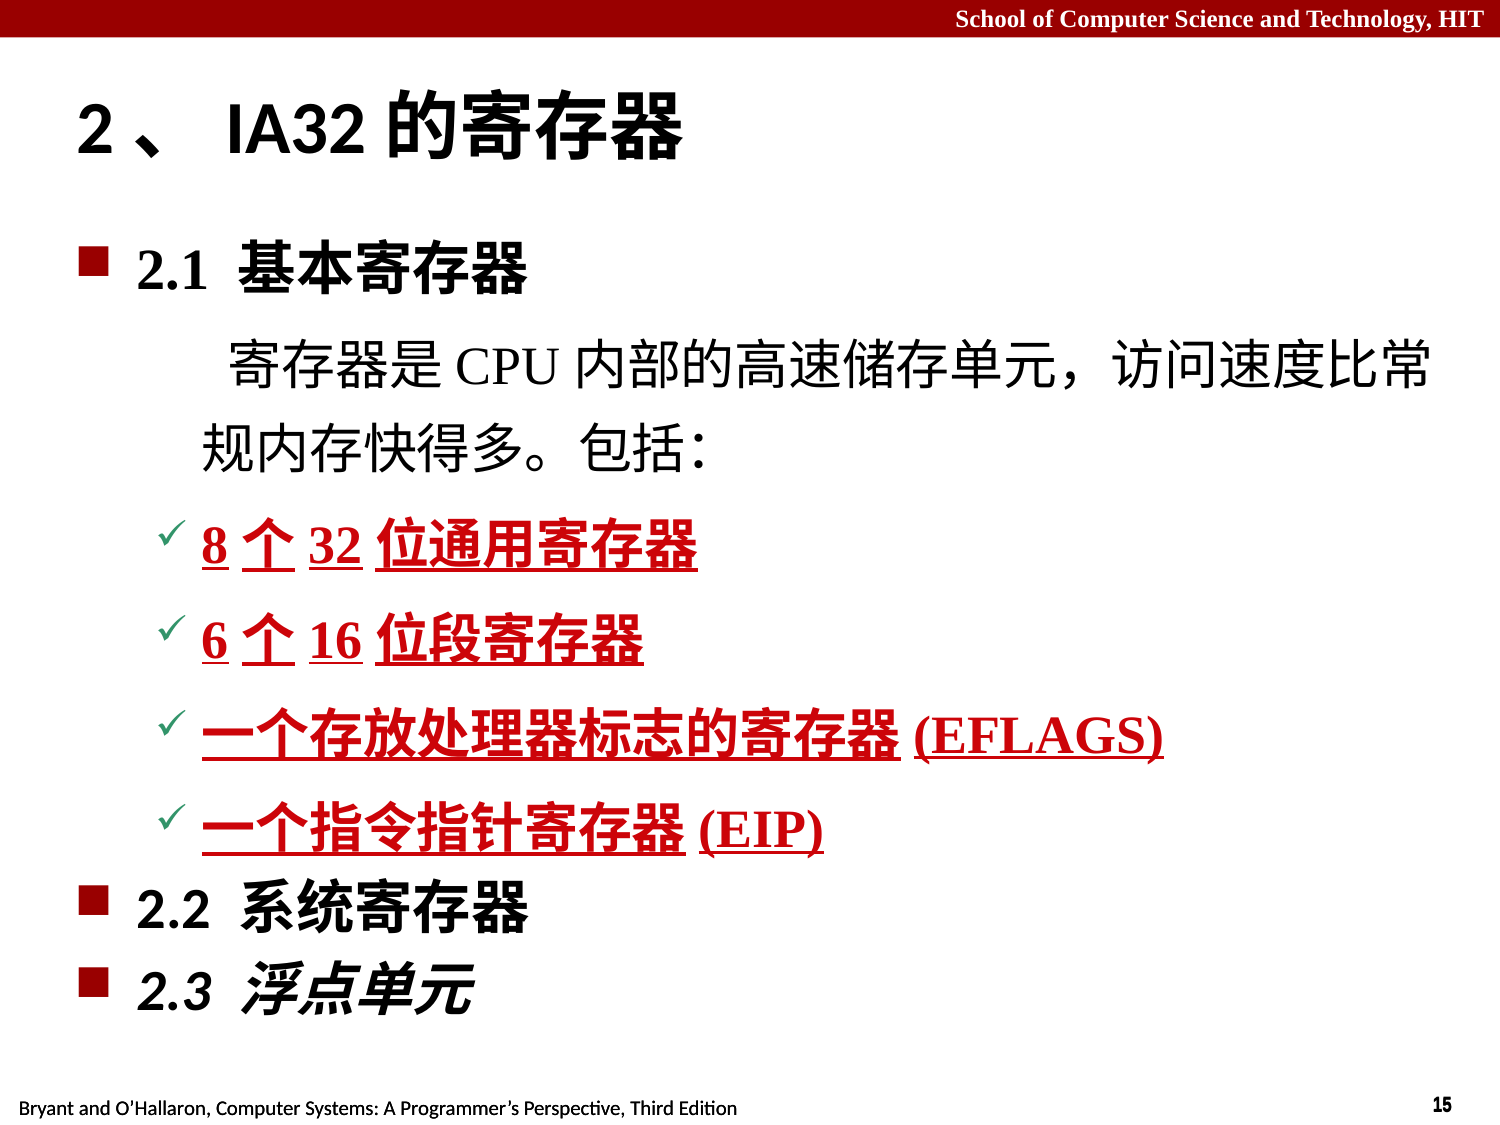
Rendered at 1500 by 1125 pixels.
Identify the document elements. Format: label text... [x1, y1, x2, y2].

title 2、IA32的寄存器 [61, 61, 1500, 187]
list 2.1 基本寄存器 寄存器是CPU内部的高速储存单元，访问速度比常规内存快得多。包括： 8个32位通用寄存器 6个16位段寄存器 一个存放处理器标志的寄存器(EFLAGS) 一个指令指针寄存器(EIP) 2.2 系统寄存器 2.3 浮点单元 [64, 223, 1476, 1088]
